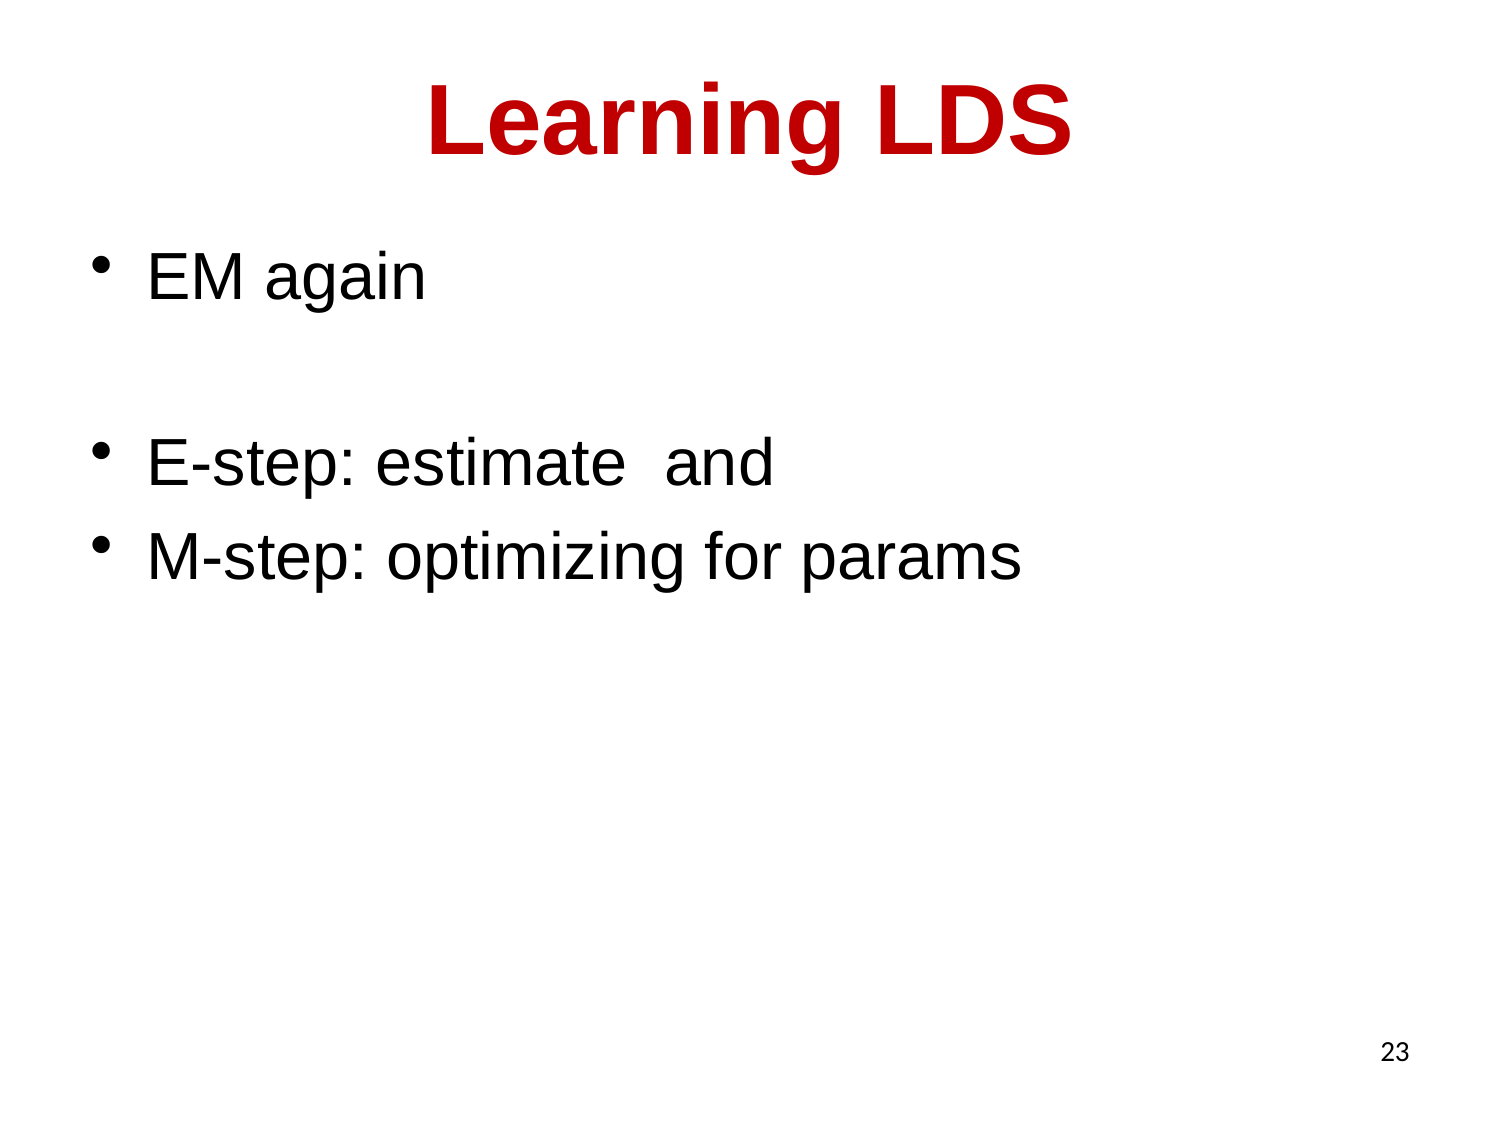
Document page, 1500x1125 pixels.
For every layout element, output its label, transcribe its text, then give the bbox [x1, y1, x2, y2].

title Learning LDS [0, 17, 1500, 211]
slide_number 23 [1074, 1024, 1426, 1103]
